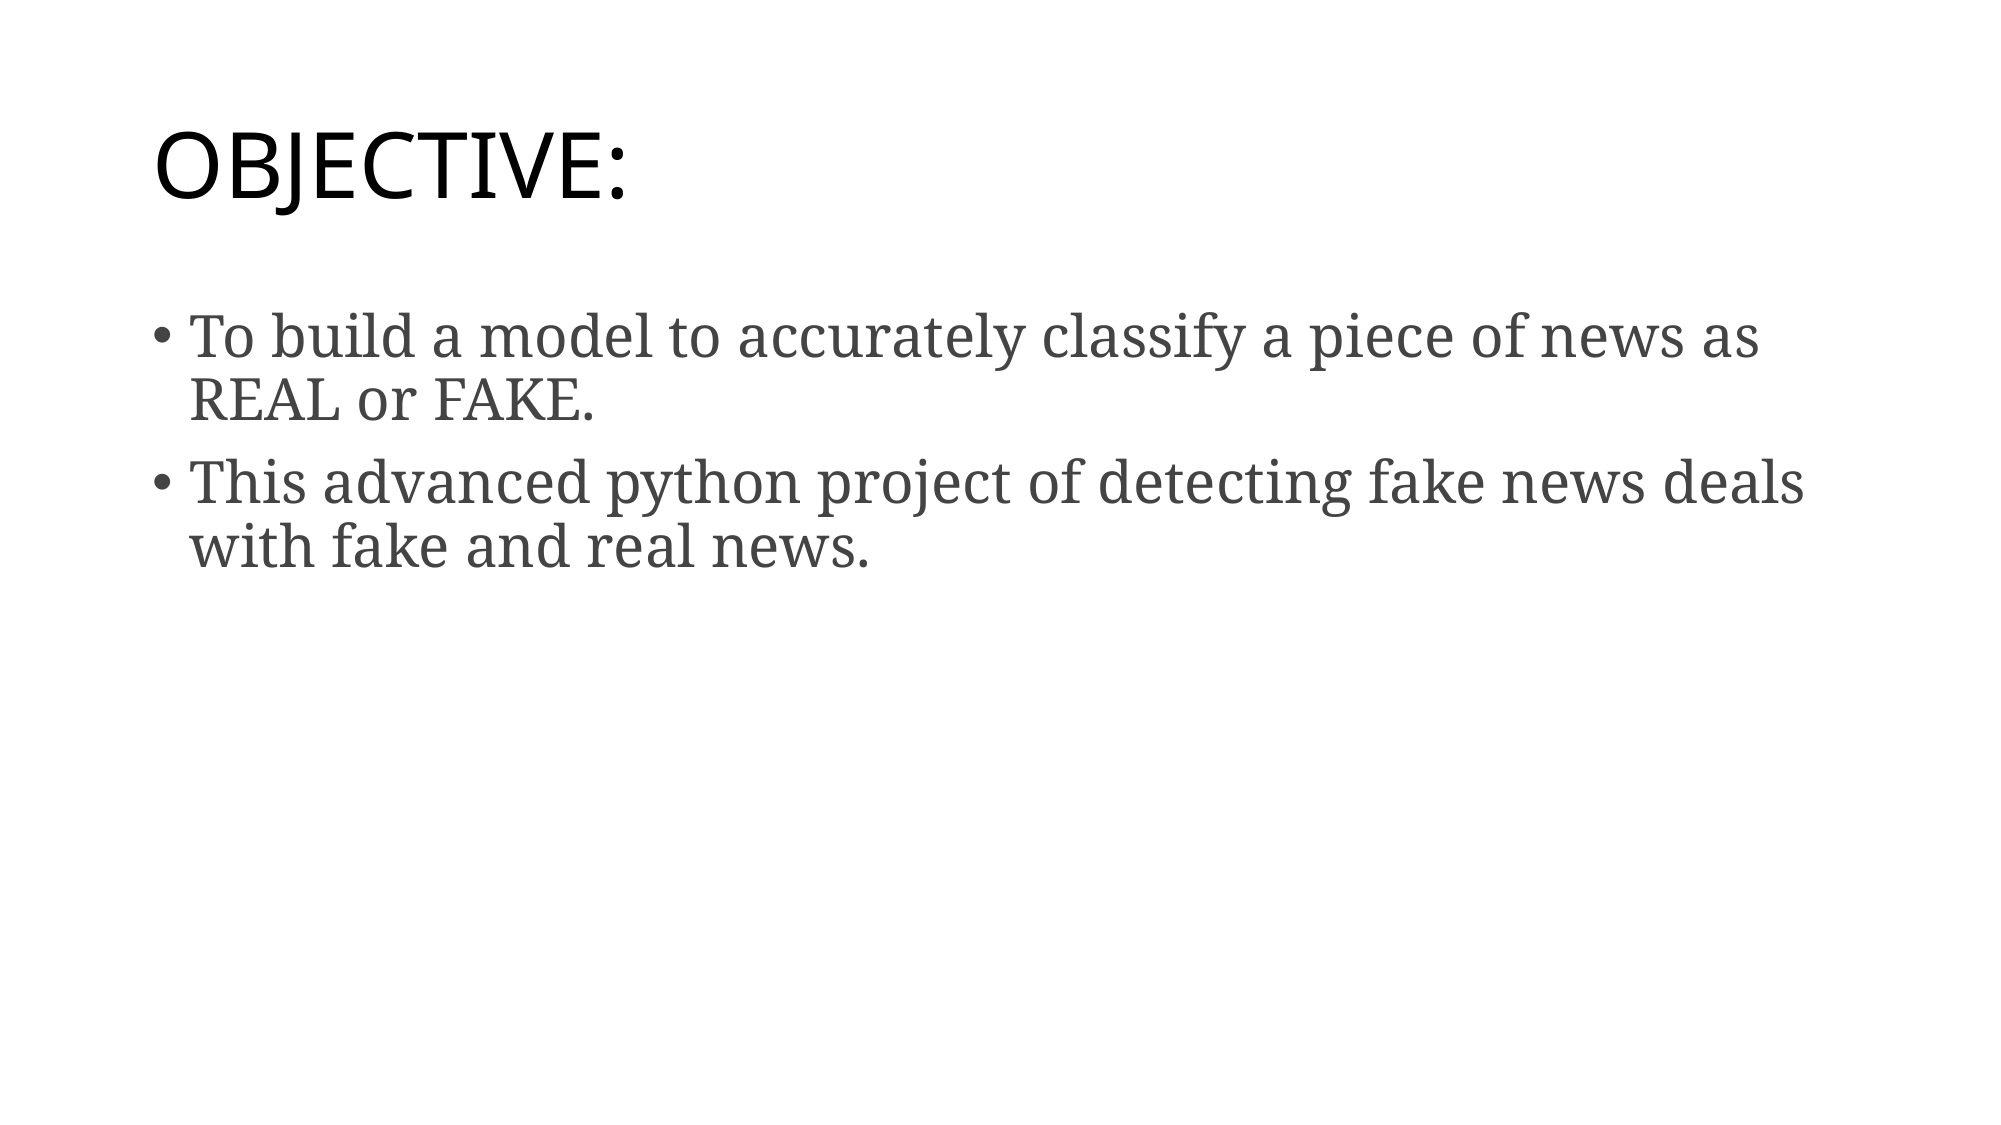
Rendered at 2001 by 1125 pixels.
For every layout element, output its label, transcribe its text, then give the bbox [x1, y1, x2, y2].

title OBJECTIVE: [137, 59, 1863, 278]
list To build a model to accurately classify a piece of news as REAL or FAKE. This advanced python project of detecting fake news deals with fake and real news. [137, 299, 1863, 1014]
